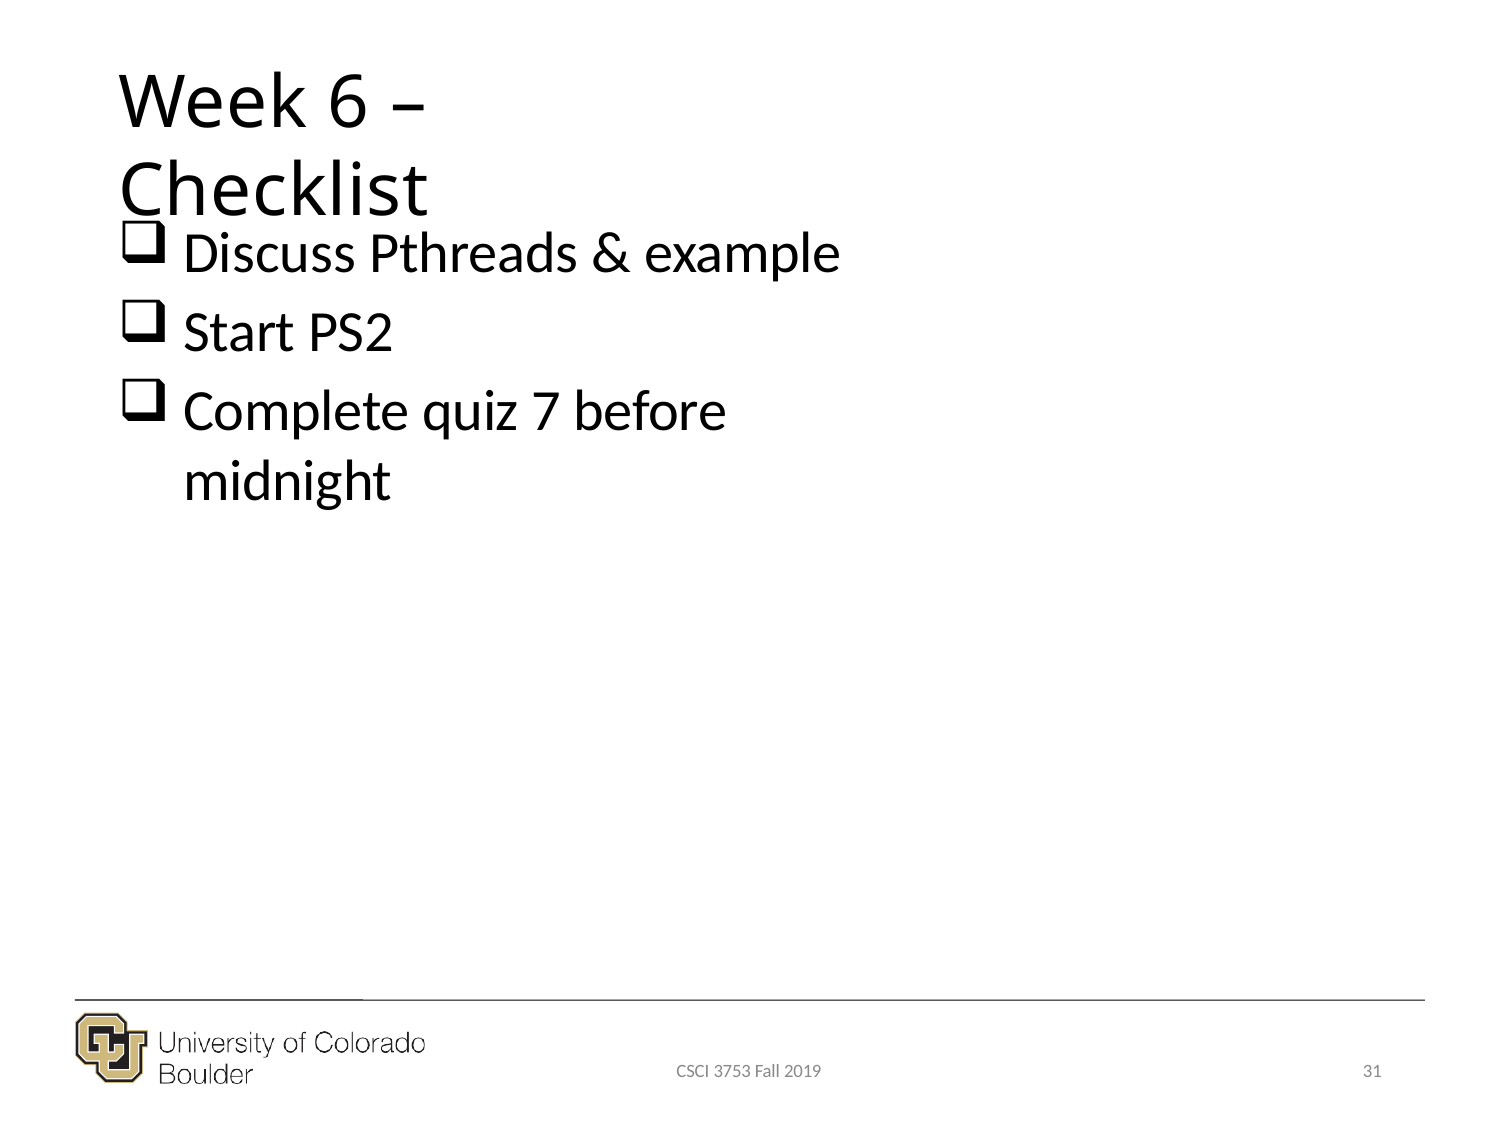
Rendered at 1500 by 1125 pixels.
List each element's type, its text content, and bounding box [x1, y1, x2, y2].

footer CSCI 3753 Fall 2019 [674, 1058, 826, 1125]
title Week 6 – Checklist [116, 52, 685, 203]
text_box Discuss Pthreads & example Start PS2 Complete quiz 7 before midnight [115, 203, 850, 513]
slide_number 31 [1356, 1058, 1388, 1125]
picture [159, 1031, 425, 1084]
